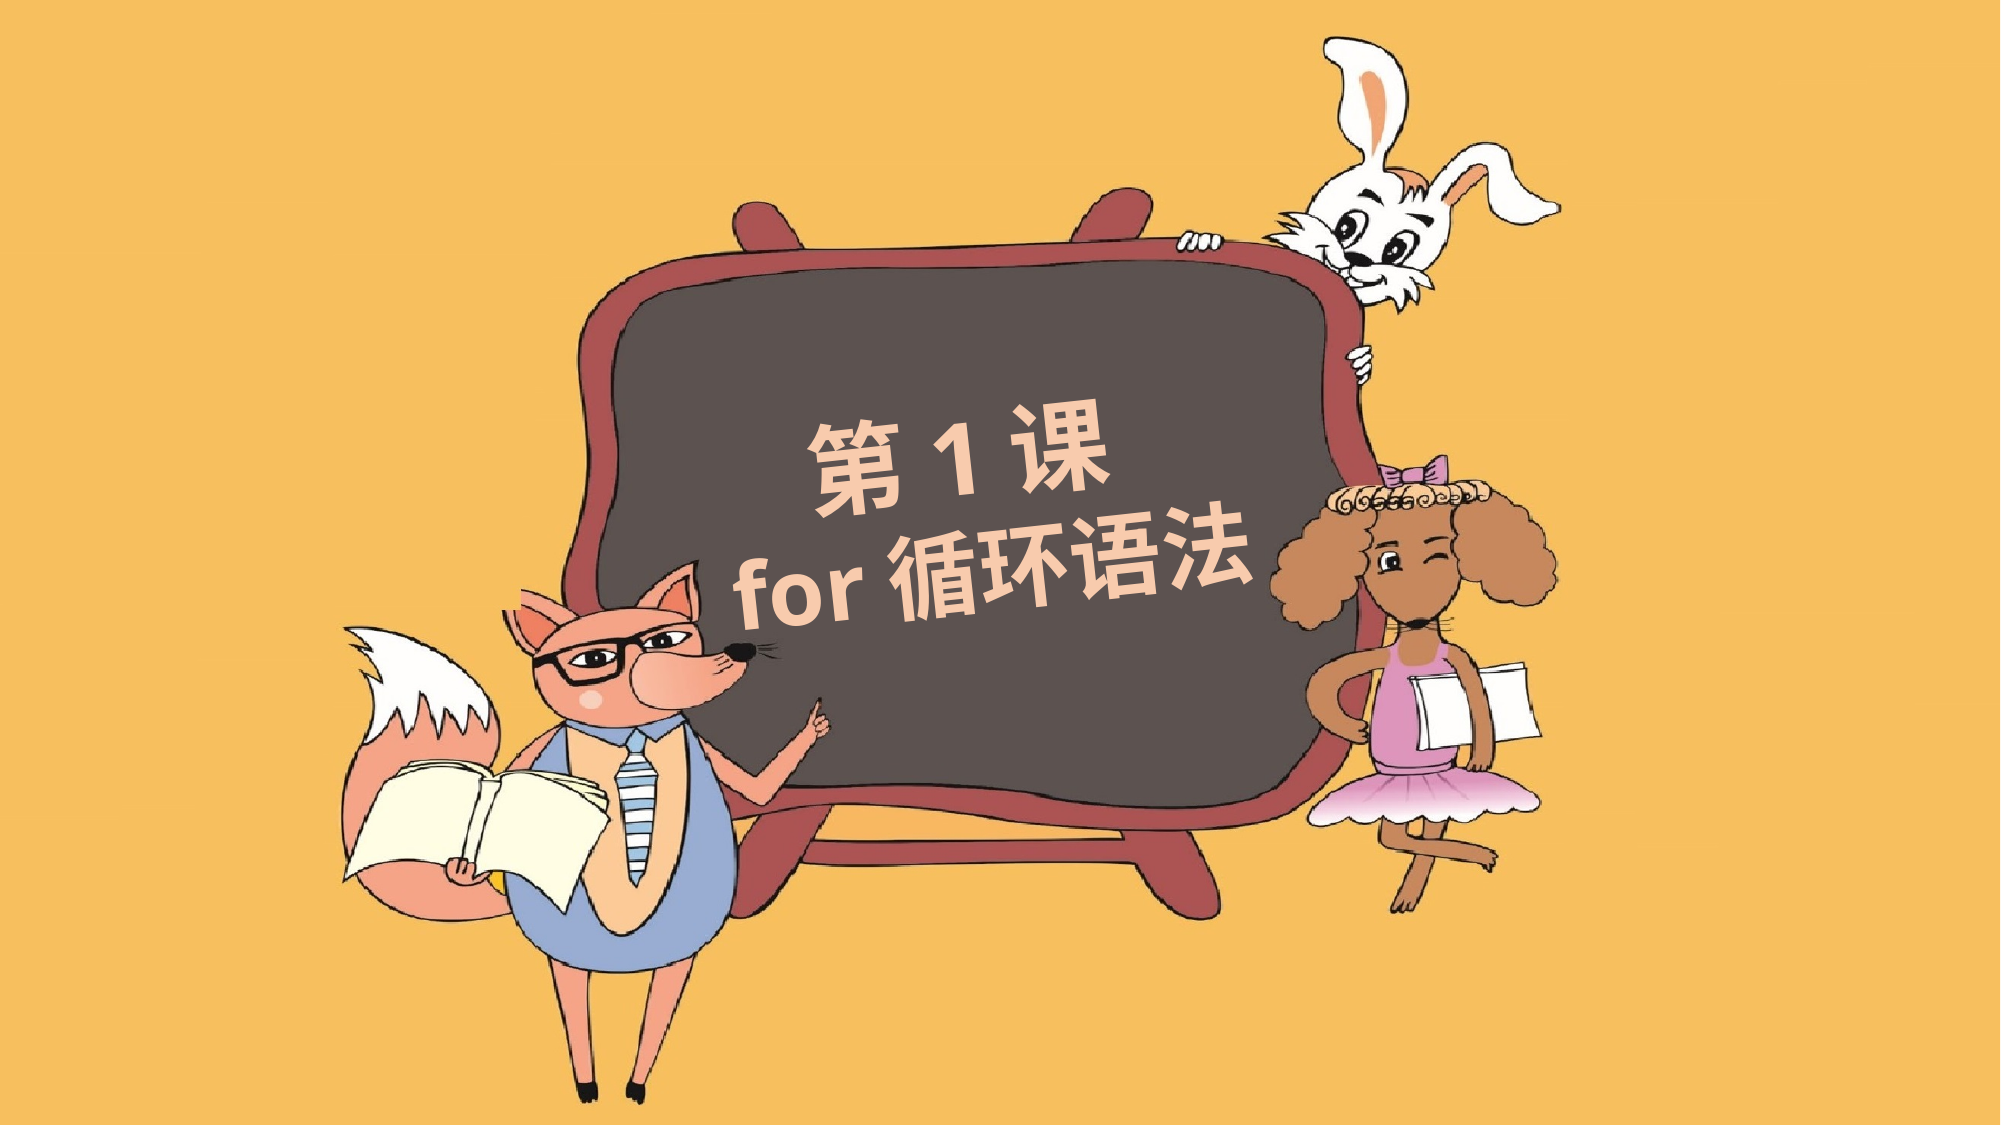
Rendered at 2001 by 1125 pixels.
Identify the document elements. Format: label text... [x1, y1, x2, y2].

picture [0, 0, 2001, 1125]
text_box 第1课 for循环语法 [636, 348, 1336, 666]
